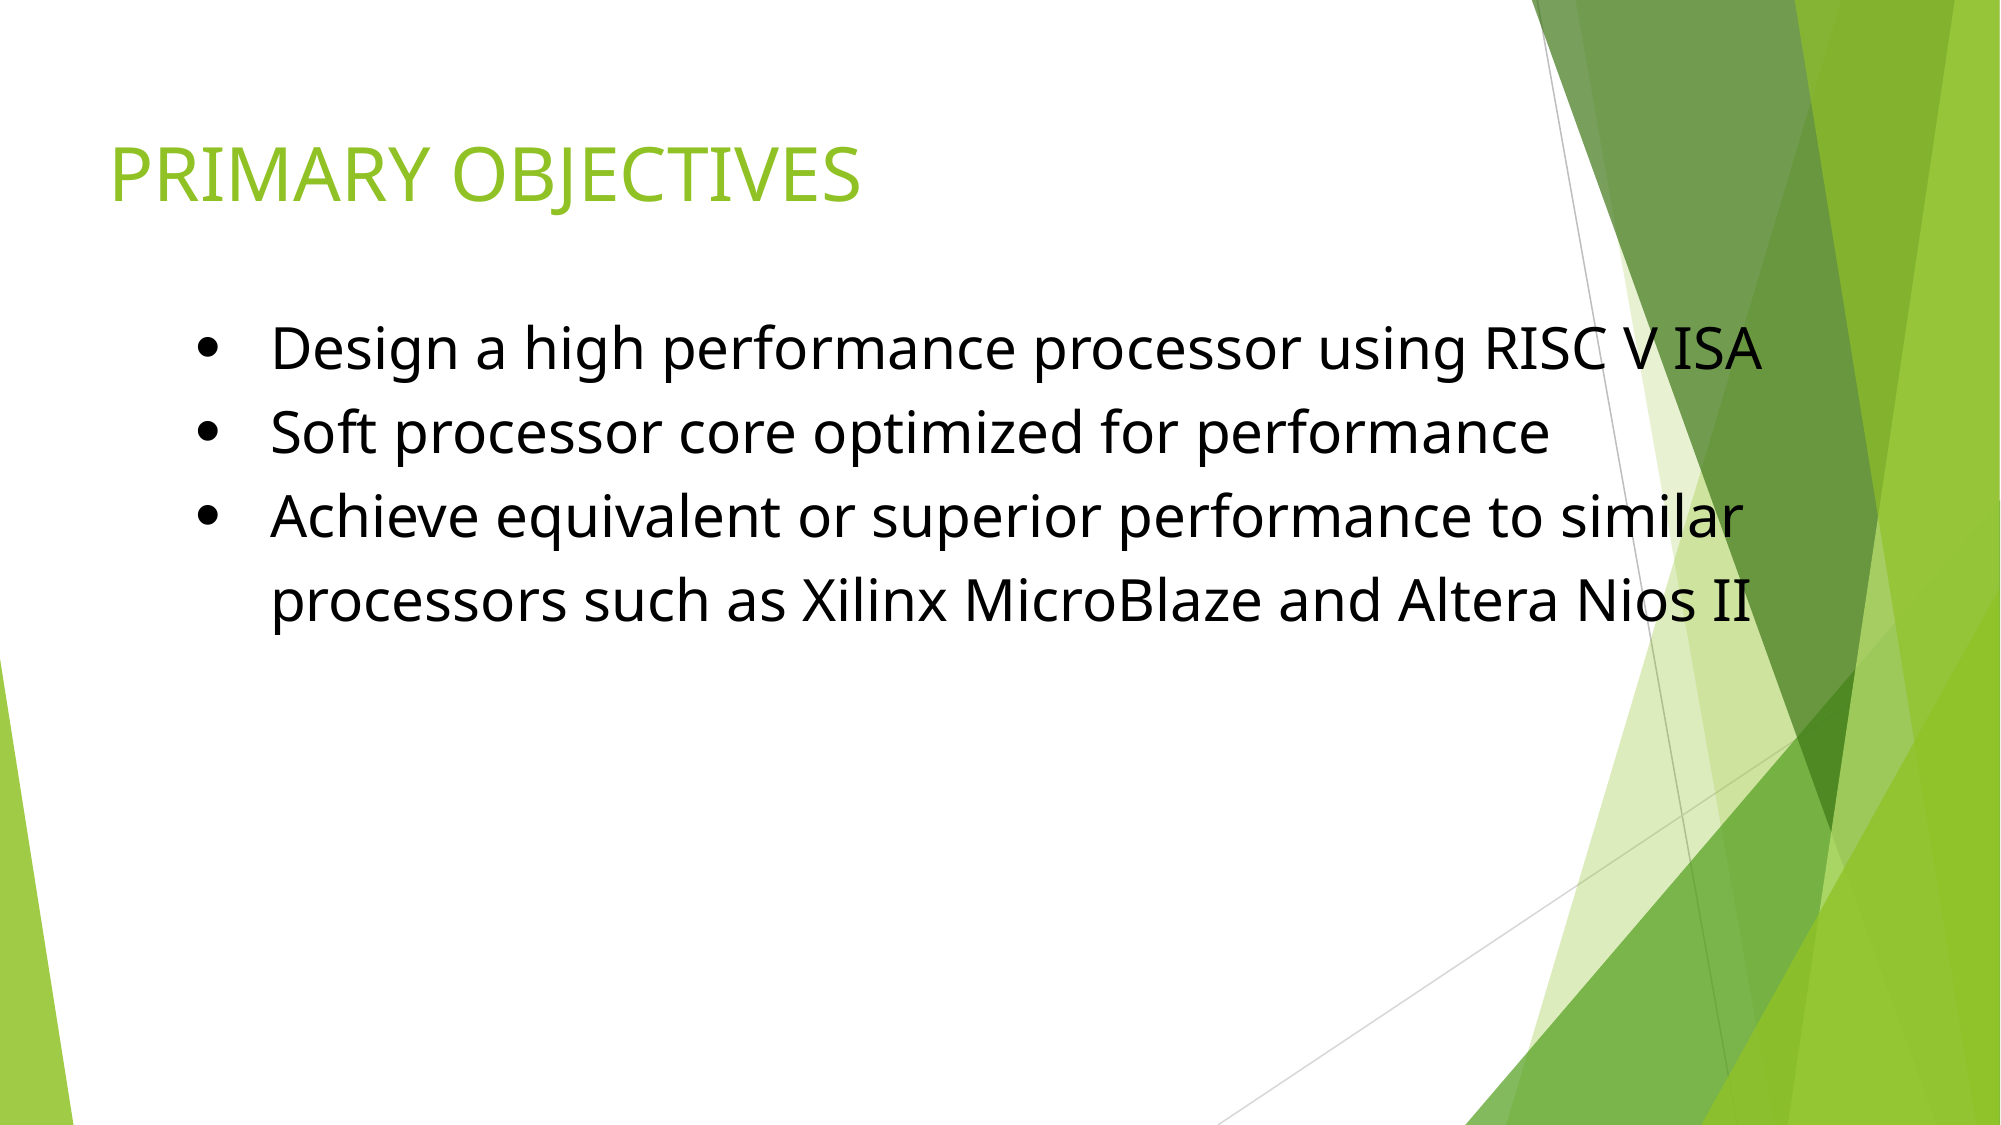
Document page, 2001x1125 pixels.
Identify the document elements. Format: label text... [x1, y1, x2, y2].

list Design a high performance processor using RISC V ISA Soft processor core optimized for performance Achieve equivalent or superior performance to similar processors such as Xilinx MicroBlaze and Altera Nios II [137, 277, 1863, 992]
title PRIMARY OBJECTIVES [88, 69, 1499, 287]
